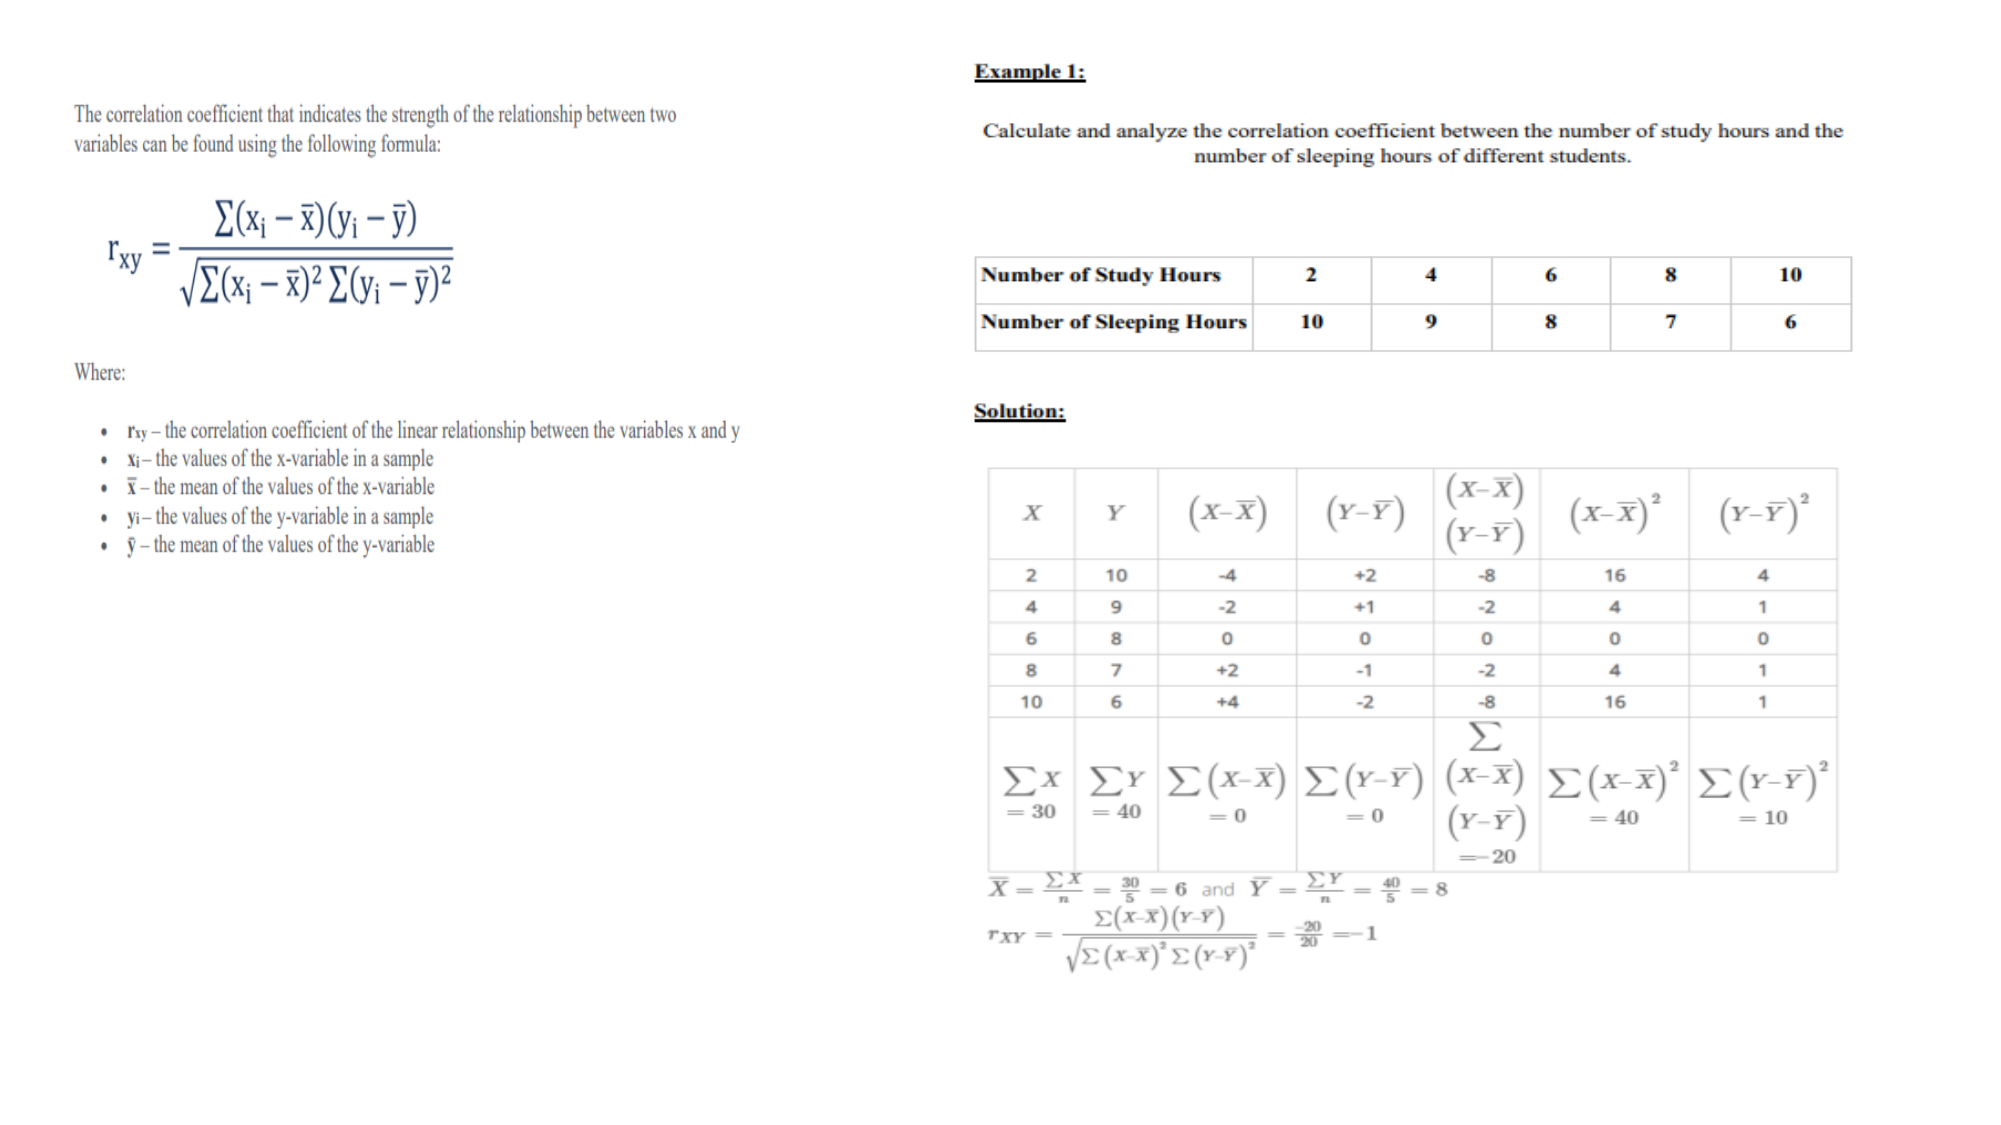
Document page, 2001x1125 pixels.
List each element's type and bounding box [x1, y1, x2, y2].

list [60, 91, 757, 604]
picture [955, 50, 1882, 989]
